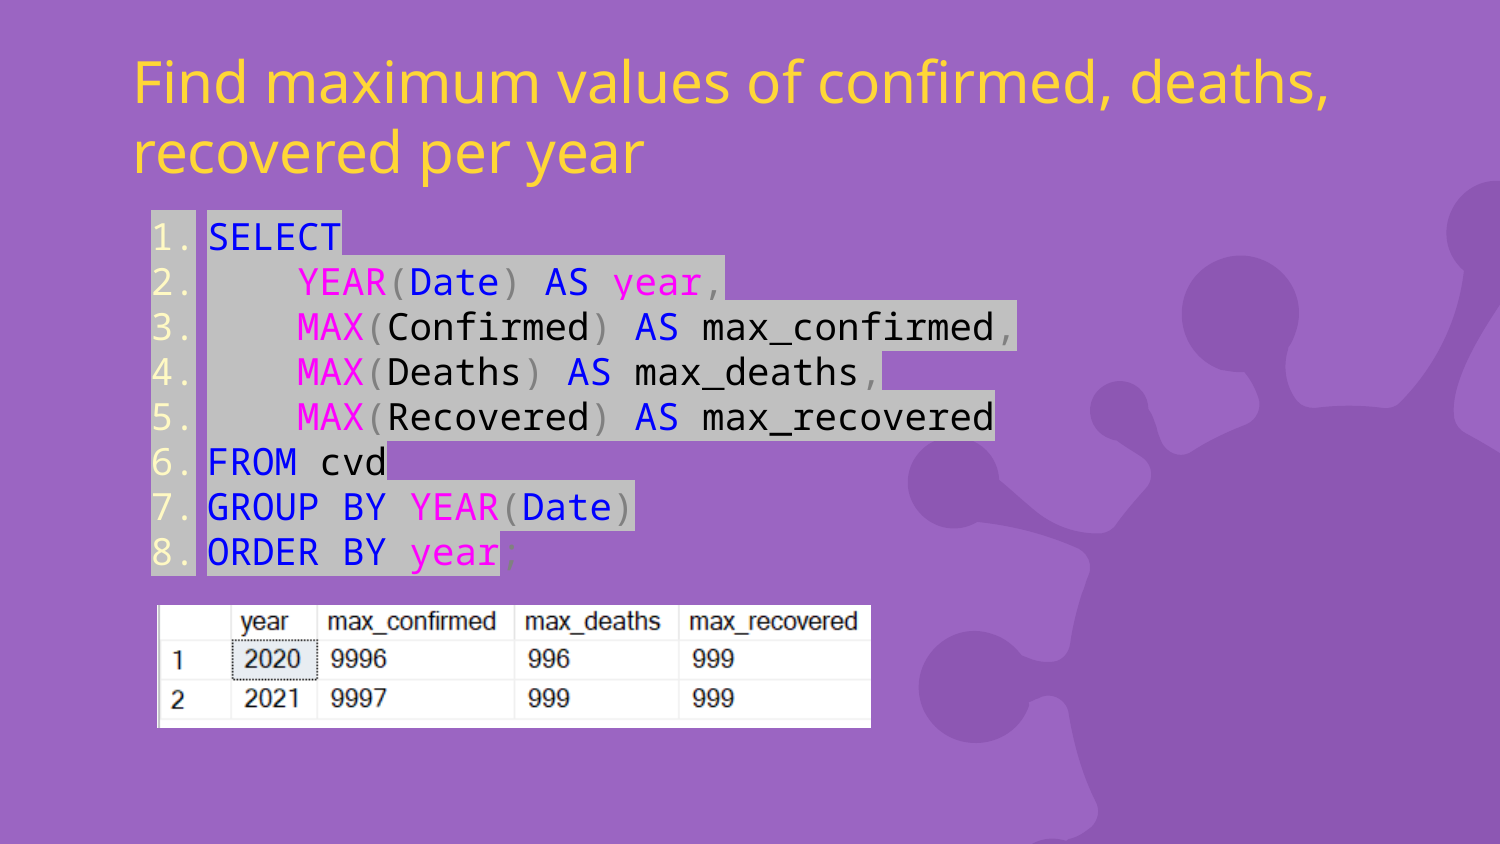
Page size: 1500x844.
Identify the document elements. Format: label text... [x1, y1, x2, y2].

title Find maximum values of confirmed, deaths, recovered per year [117, 30, 1383, 107]
subtitle SELECT YEAR(Date) AS year, MAX(Confirmed) AS max_confirmed, MAX(Deaths) AS max_deaths, MAX(Recovered) AS max_recovered FROM cvd GROUP BY YEAR(Date) ORDER BY year; [117, 197, 1383, 756]
picture [157, 605, 871, 728]
